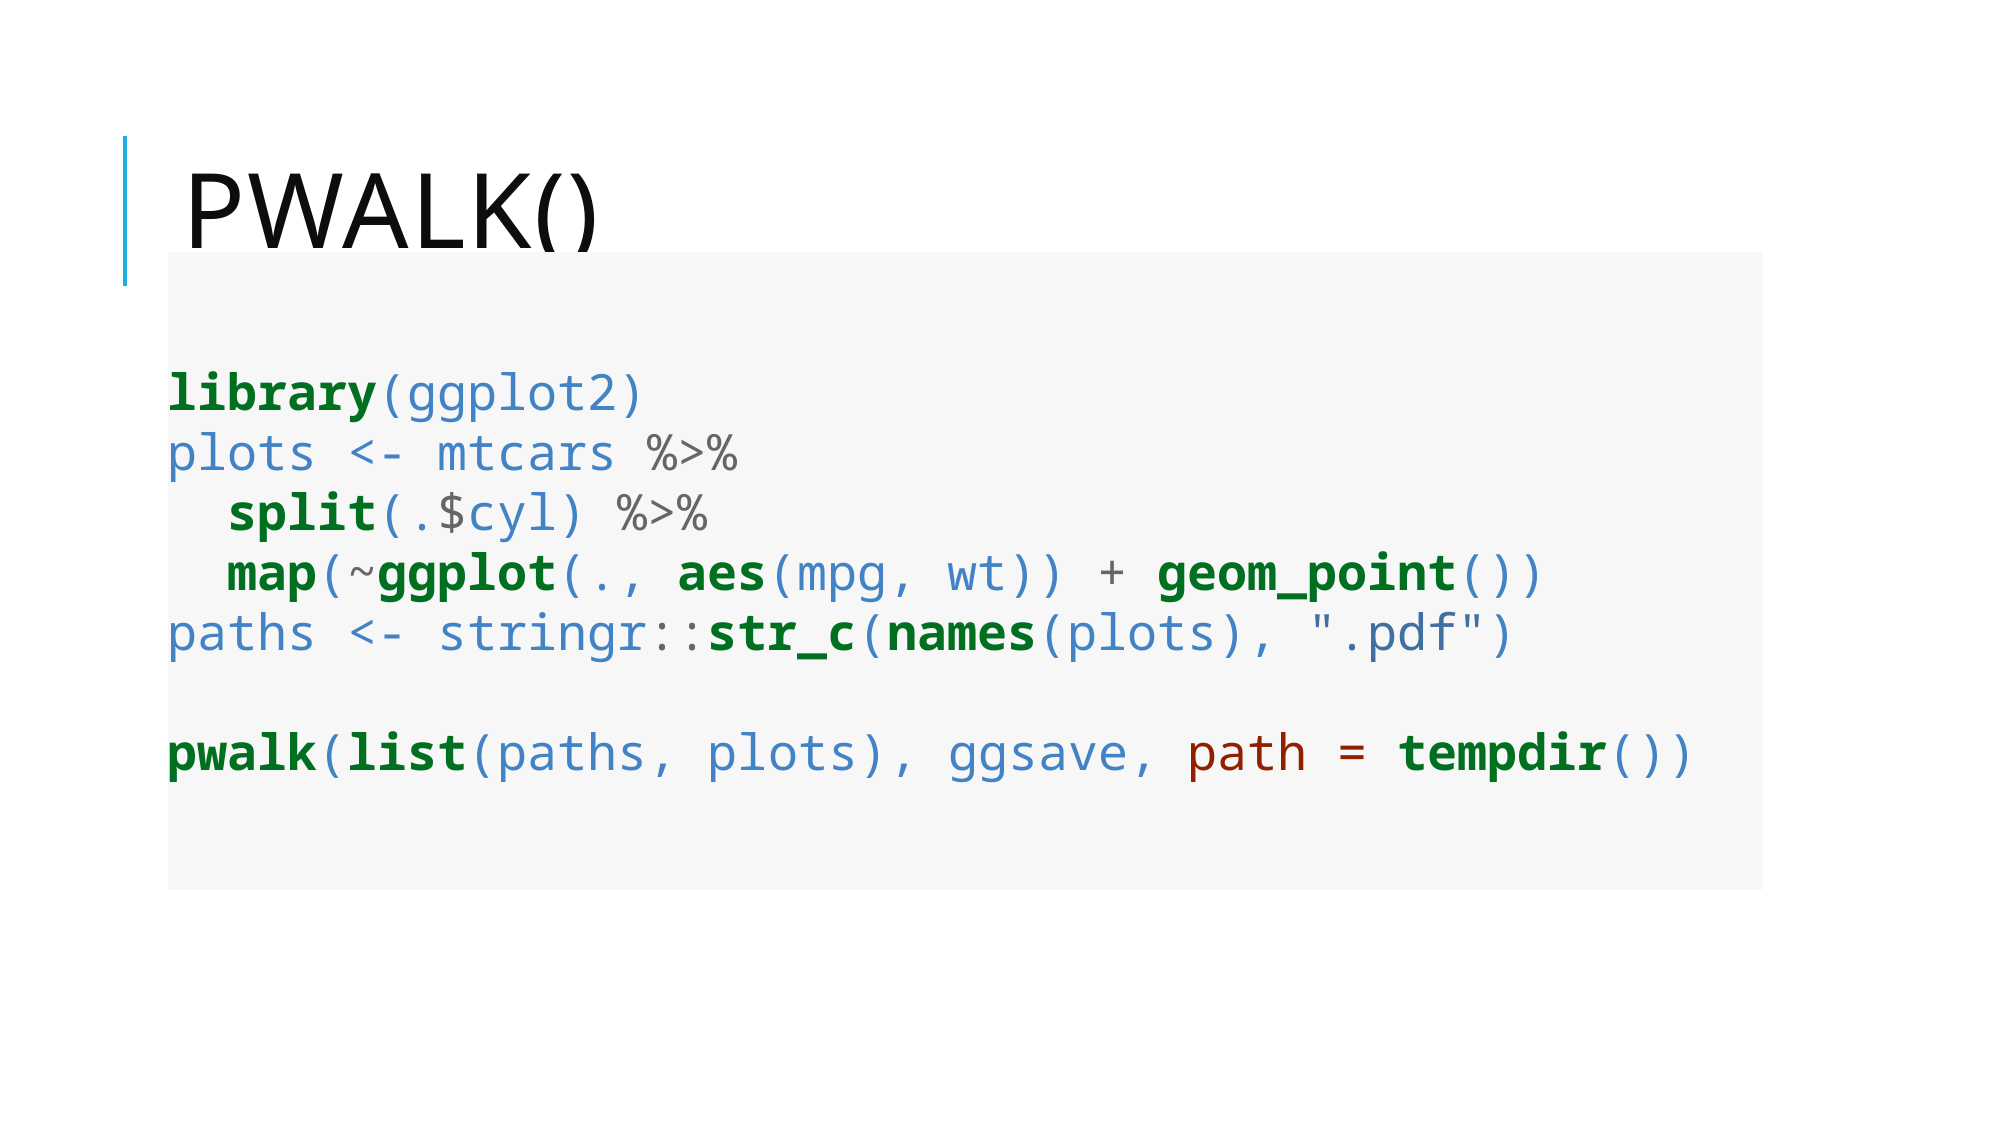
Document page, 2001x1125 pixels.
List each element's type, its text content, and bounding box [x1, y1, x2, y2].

list library(ggplot2) plots <- mtcars %>% split(.$cyl) %>% map(~ggplot(., aes(mpg, wt)) + geom_point()) paths <- stringr::str_c(names(plots), ".pdf") pwalk(list(paths, plots), ggsave, path = tempdir()) [168, 252, 1763, 890]
title Pwalk() [168, 96, 1763, 252]
